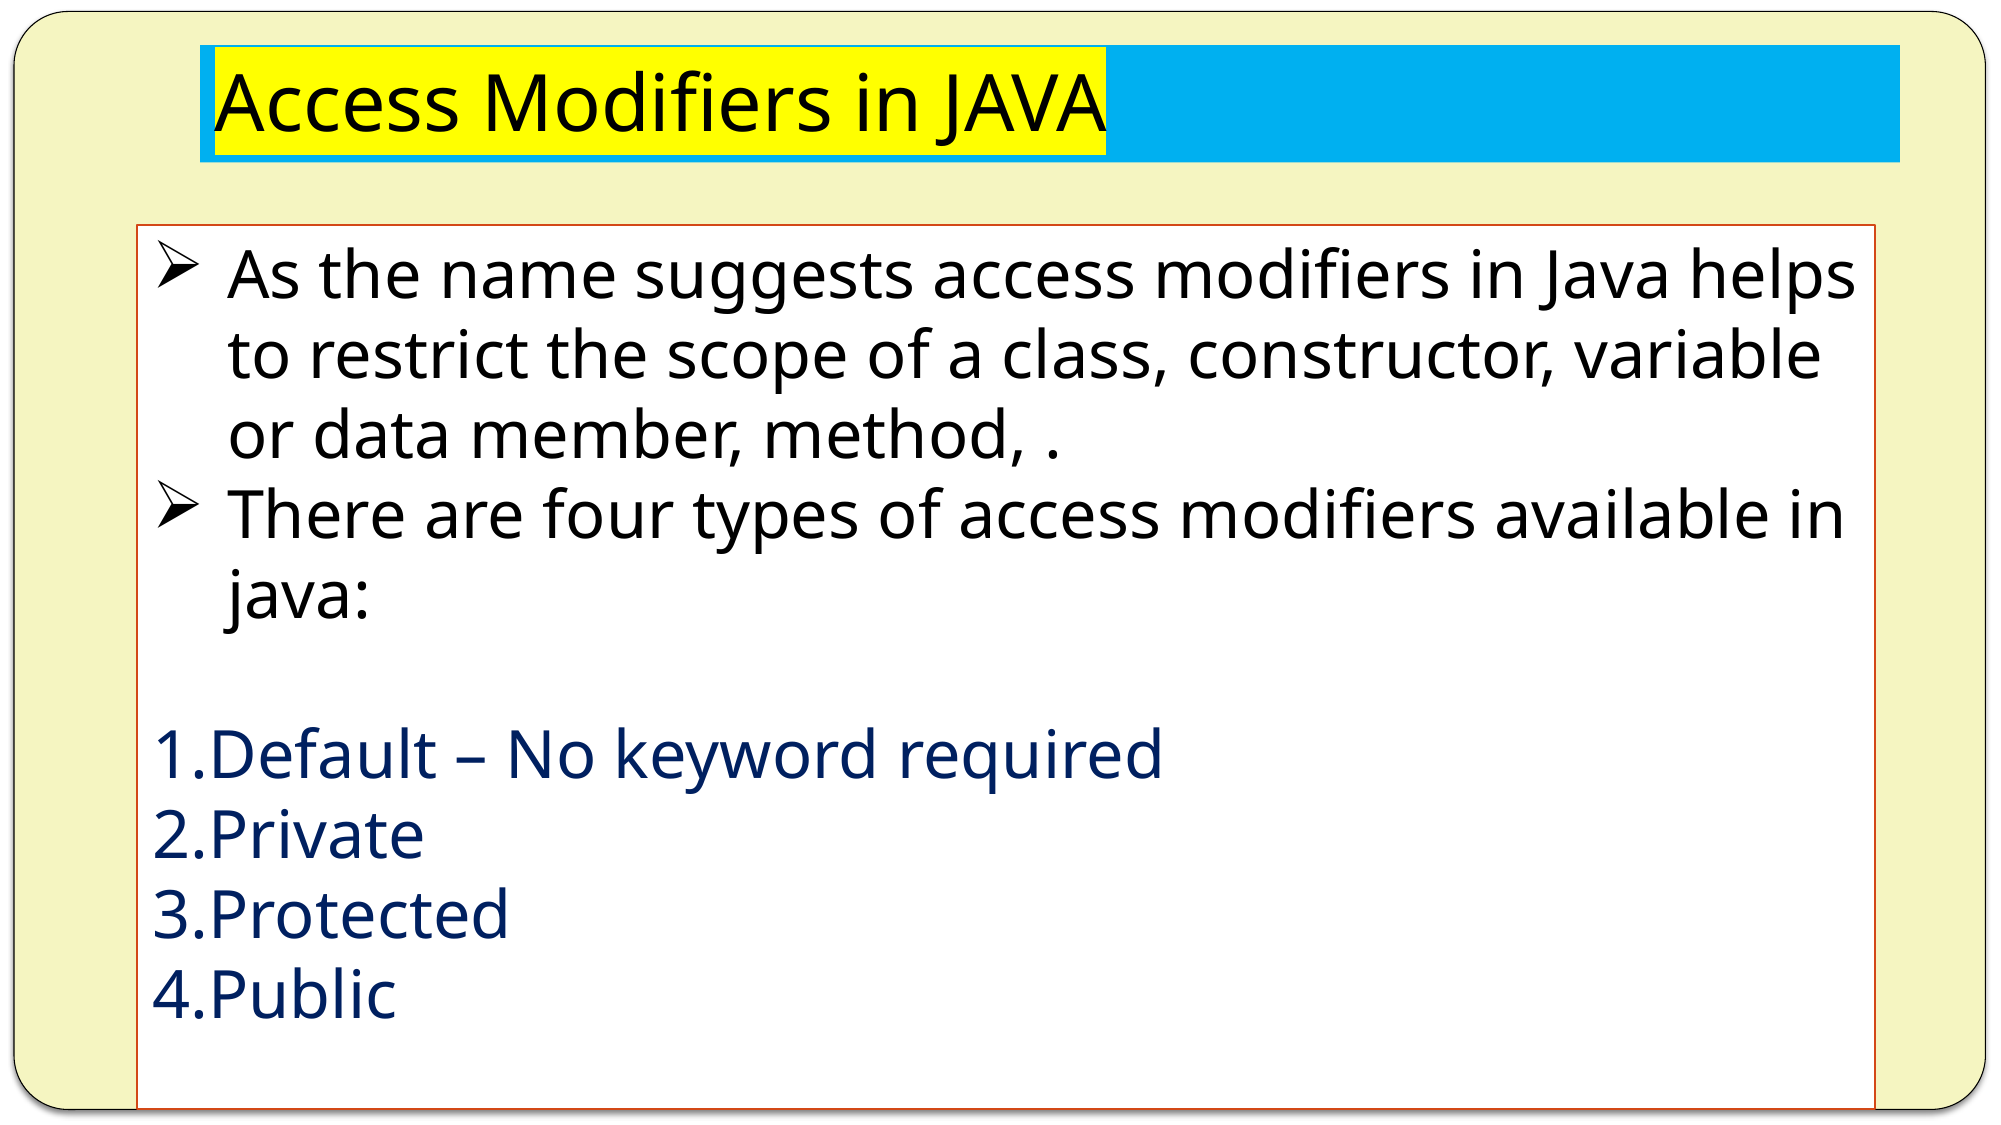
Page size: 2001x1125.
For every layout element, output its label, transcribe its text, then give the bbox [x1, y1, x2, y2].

title Access Modifiers in JAVA [200, 45, 1900, 163]
text_box As the name suggests access modifiers in Java helps to restrict the scope of a class, constructor, variable or data member, method, . There are four types of access modifiers available in java: Default – No keyword required Private Protected Public [136, 224, 1876, 1110]
